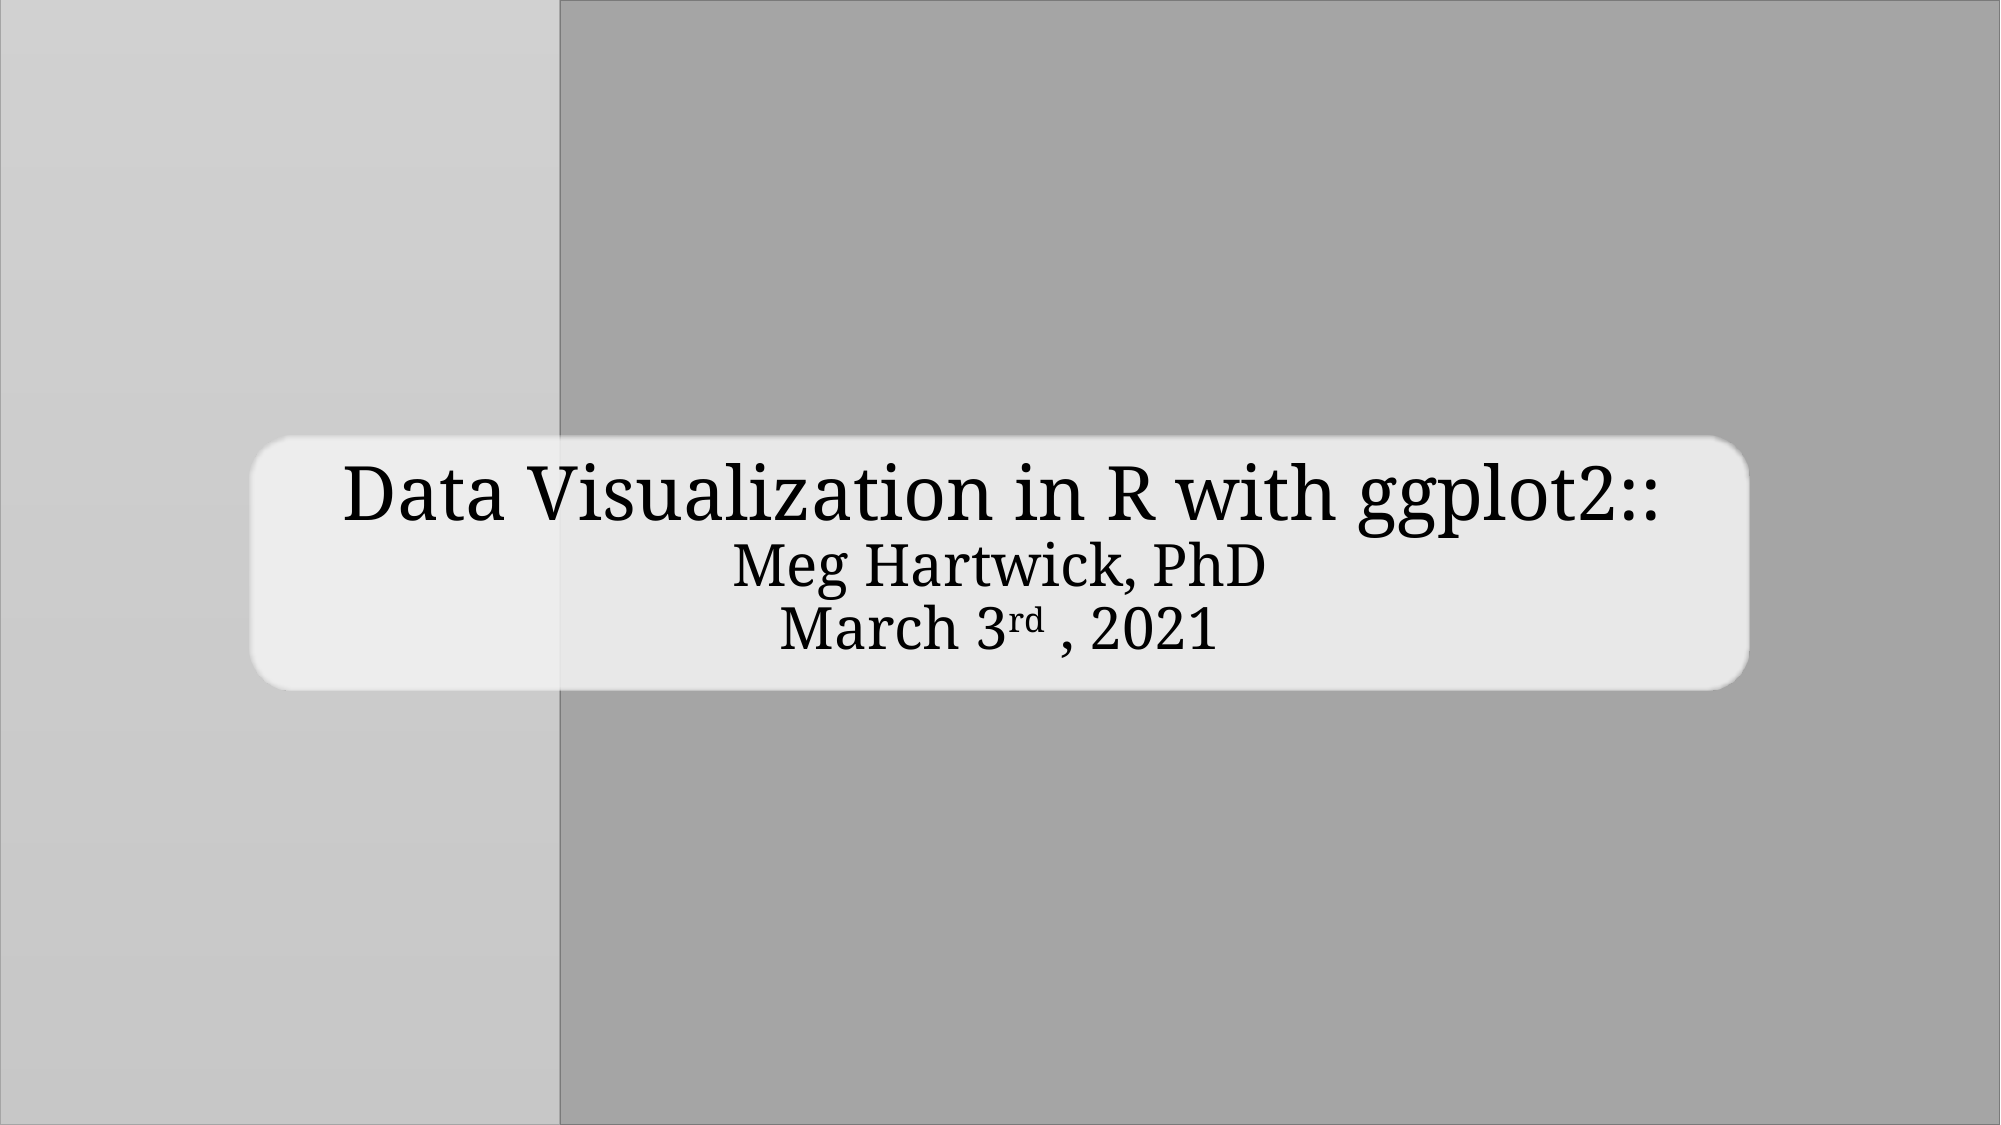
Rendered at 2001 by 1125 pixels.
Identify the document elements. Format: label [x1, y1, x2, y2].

text_box [0, 0, 2000, 1125]
